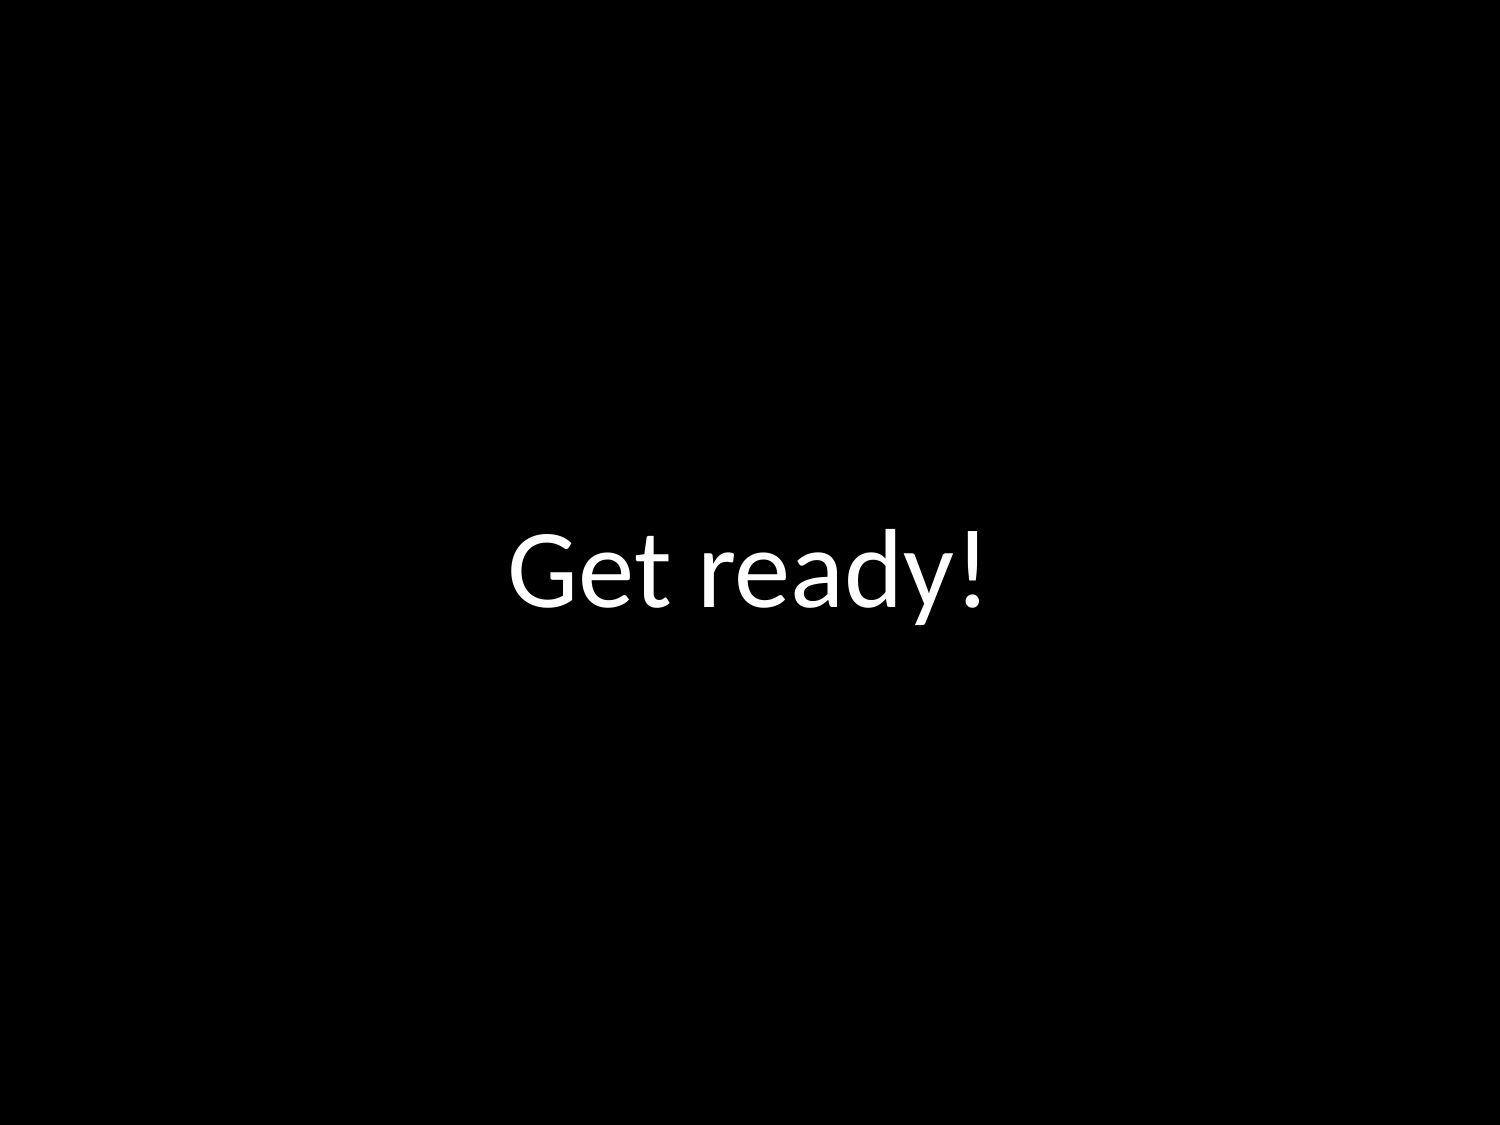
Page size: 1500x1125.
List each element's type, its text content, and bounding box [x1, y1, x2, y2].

list Get ready! [0, 0, 1500, 1125]
